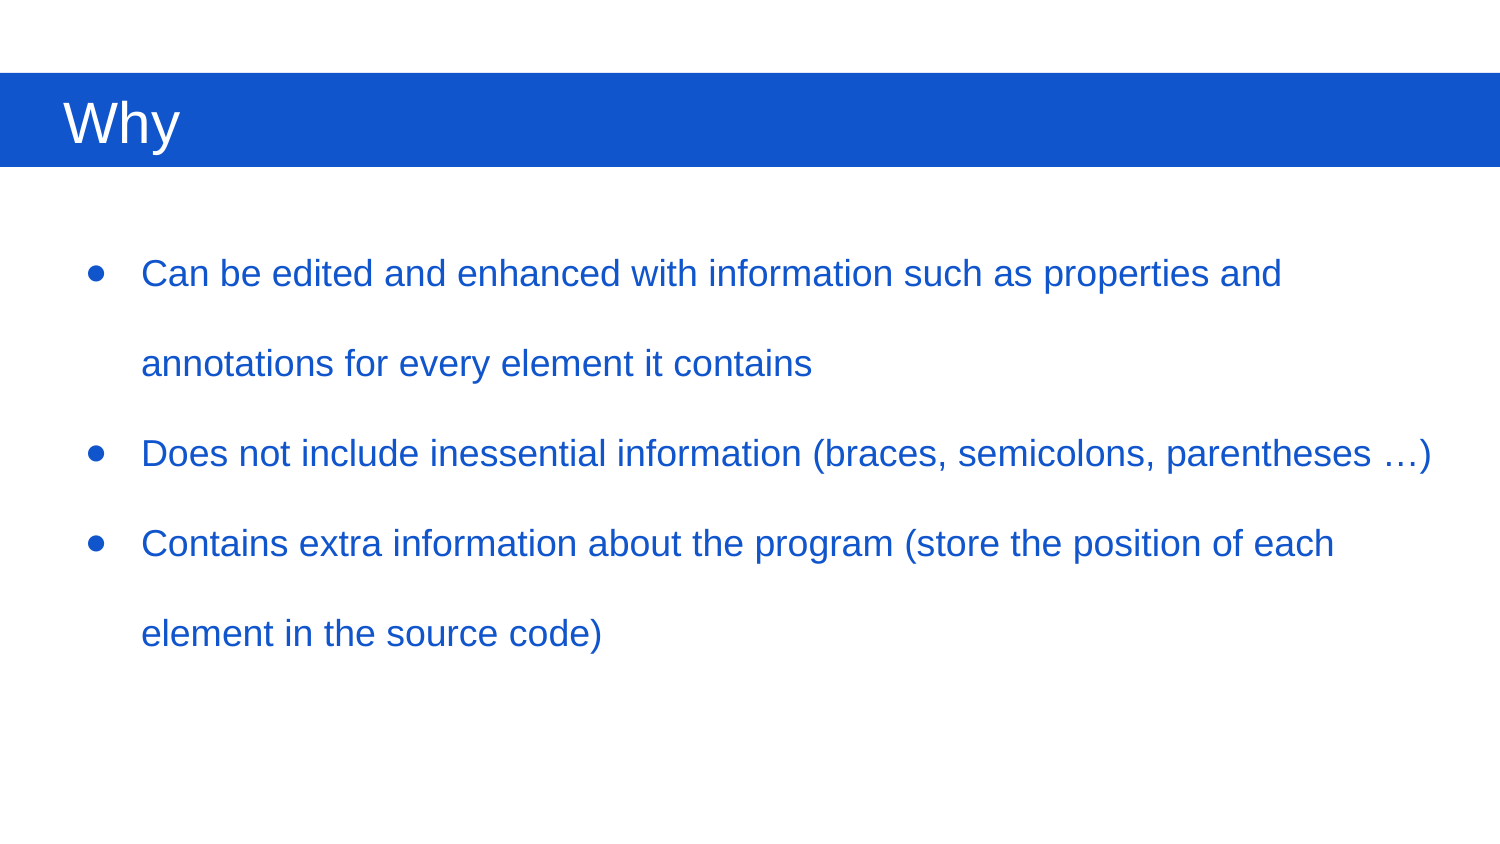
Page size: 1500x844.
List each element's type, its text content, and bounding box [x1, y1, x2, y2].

text_box Why [0, 72, 1500, 167]
list Can be edited and enhanced with information such as properties and annotations for every element it contains Does not include inessential information (braces, semicolons, parentheses …) Contains extra information about the program (store the position of each element in the source code) [51, 189, 1449, 750]
